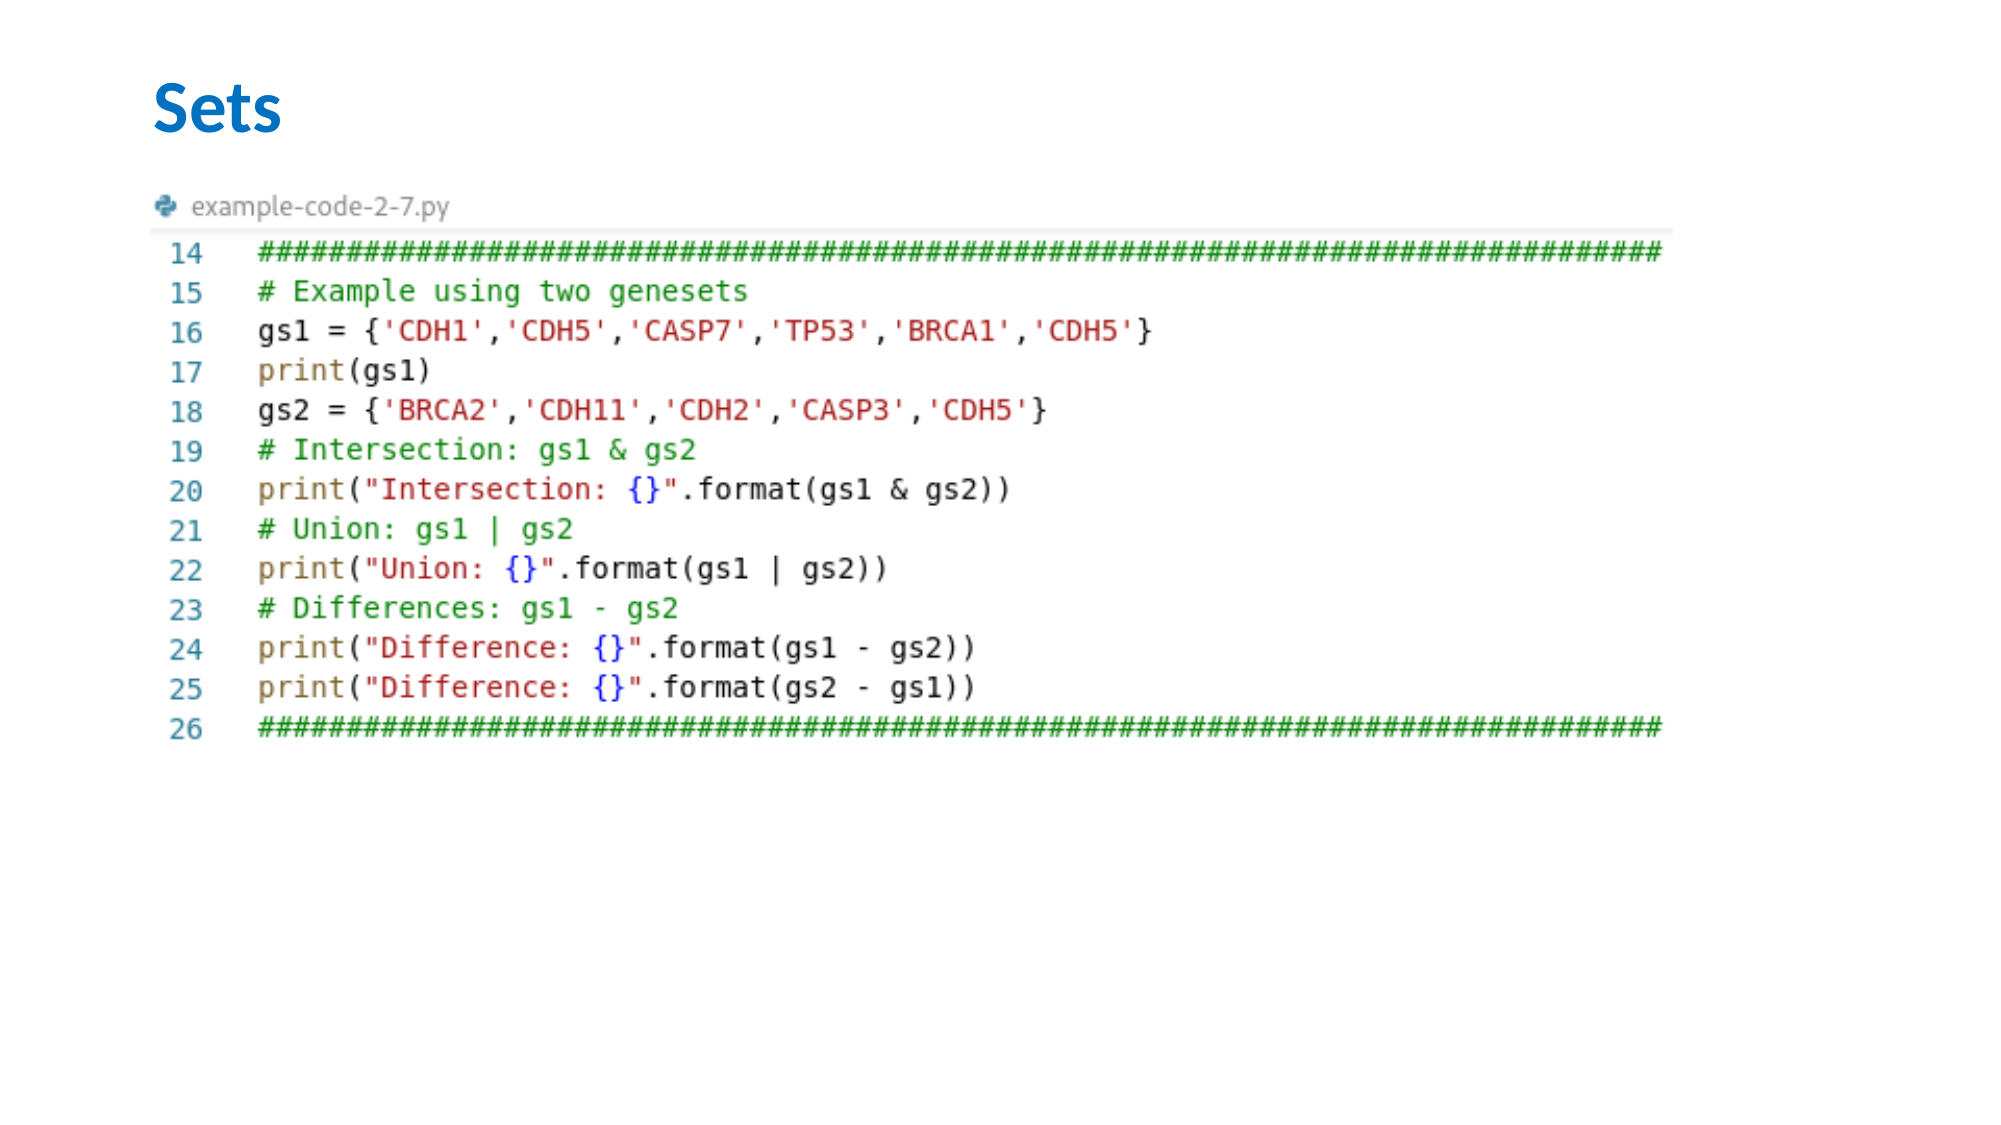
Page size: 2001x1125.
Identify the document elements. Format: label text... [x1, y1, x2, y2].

title Sets [138, 0, 1864, 218]
picture [149, 187, 1673, 750]
